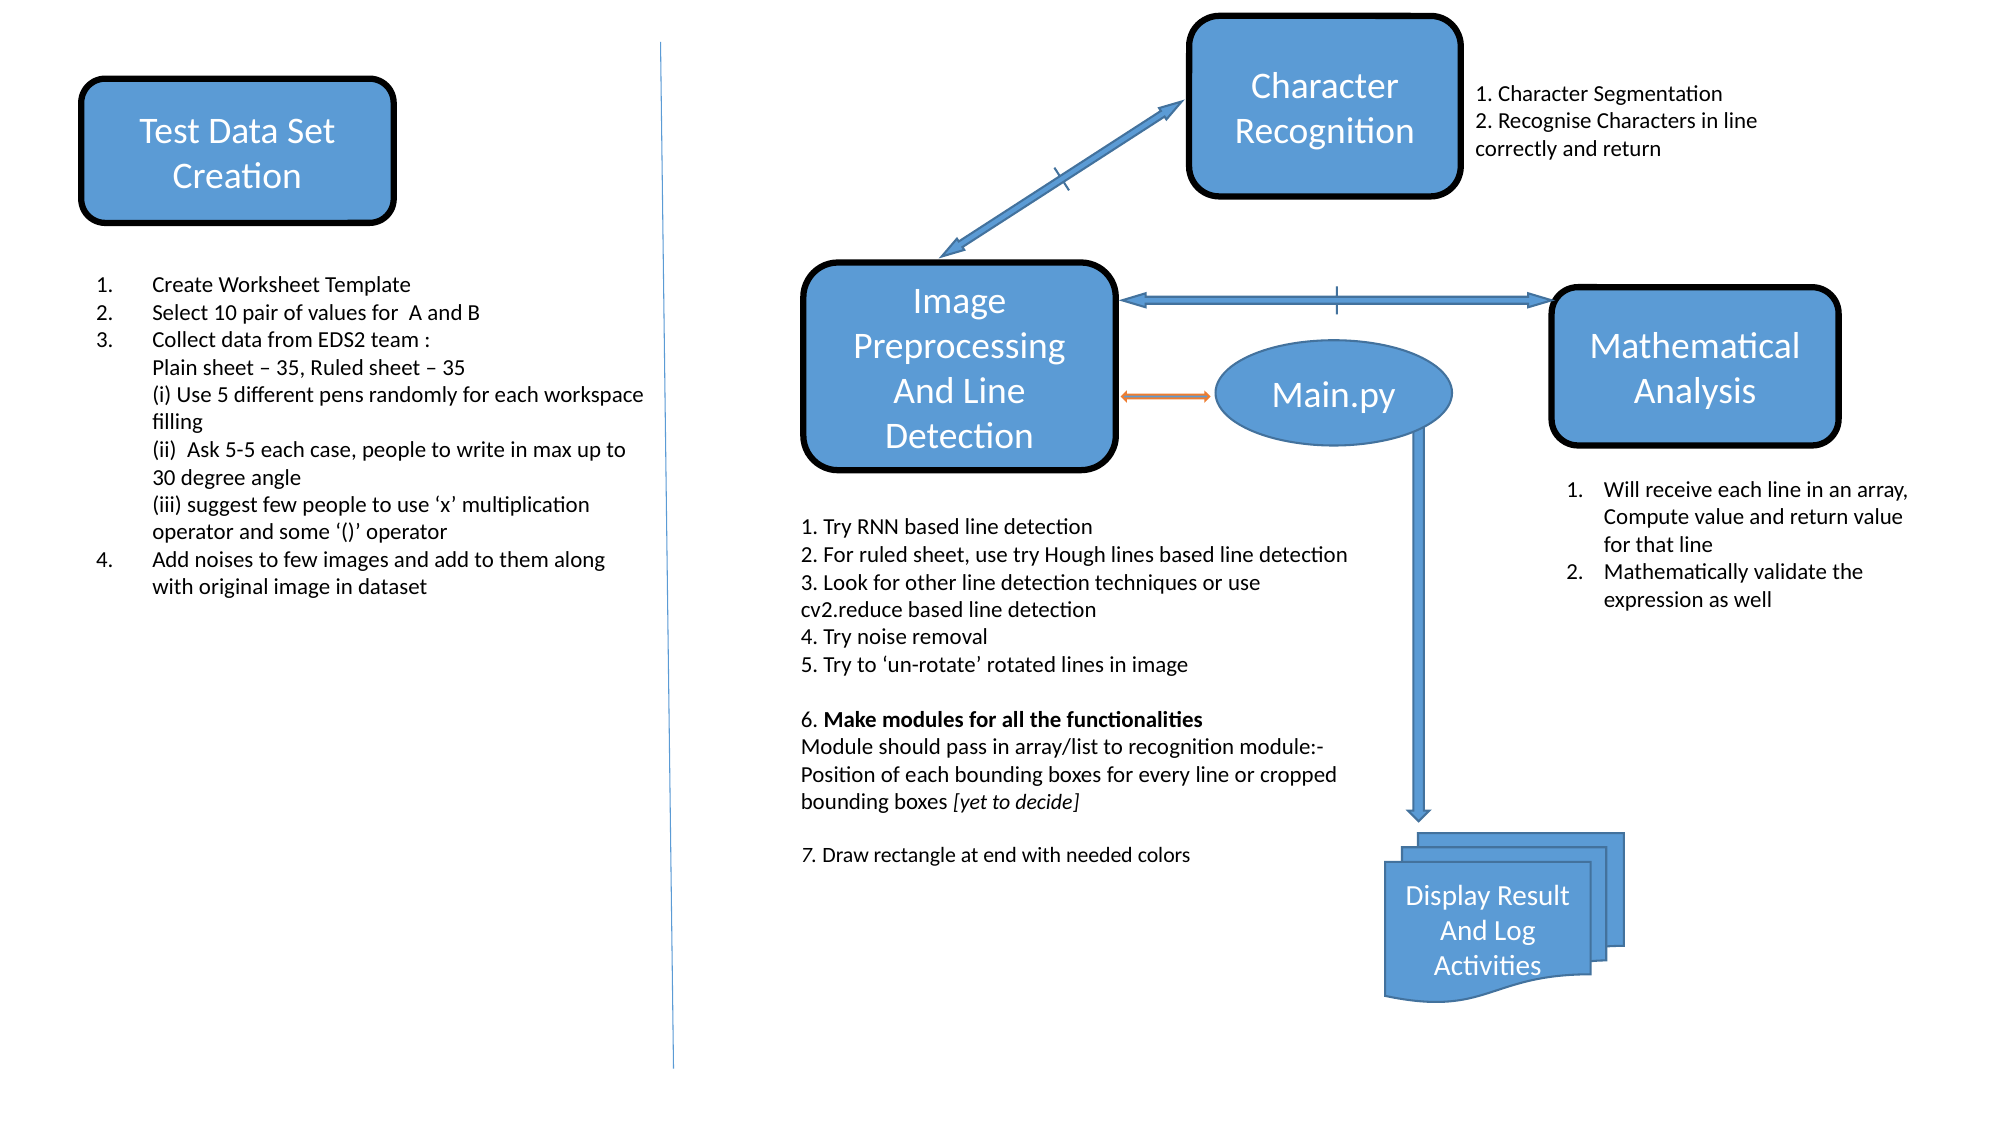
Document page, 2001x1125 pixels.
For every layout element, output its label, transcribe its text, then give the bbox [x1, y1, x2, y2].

text_box [1118, 286, 1556, 315]
text_box Test Data Set Creation [80, 77, 395, 224]
text_box Main.py [1214, 339, 1454, 447]
text_box [1405, 429, 1432, 823]
text_box [938, 99, 1185, 259]
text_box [660, 41, 674, 1069]
text_box [1120, 390, 1211, 403]
text_box Create Worksheet Template Select 10 pair of values for A and B Collect data from EDS2 team : Plain sheet – 35, Ruled sheet – 35 (i) Use 5 different pens randomly for each workspace filling (ii) Ask 5-5 each case, people to write in max up to 30 degree angle (iii) suggest few people to use ‘x’ multiplication operator and some ‘()’ operator Add noises to few images and add to them along with original image in dataset [81, 262, 660, 662]
text_box Display Result And Log Activities [1384, 832, 1625, 1003]
text_box Character Recognition [1188, 14, 1462, 198]
text_box 1. Try RNN based line detection 2. For ruled sheet, use try Hough lines based line detection 3. Look for other line detection techniques or use cv2.reduce based line detection 4. Try noise removal 5. Try to ‘un-rotate’ rotated lines in image 6. Make modules for all the functionalities Module should pass in array/list to recognition module:- Position of each bounding boxes for every line or cropped bounding boxes [yet to decide] 7. Draw rectangle at end with needed colors [786, 504, 1366, 902]
text_box Image Preprocessing And Line Detection [802, 261, 1117, 472]
text_box Mathematical Analysis [1550, 286, 1840, 447]
text_box Will receive each line in an array, Compute value and return value for that line Mathematically validate the expression as well [1551, 466, 1936, 619]
text_box 1. Character Segmentation 2. Recognise Characters in line correctly and return [1460, 70, 1782, 168]
